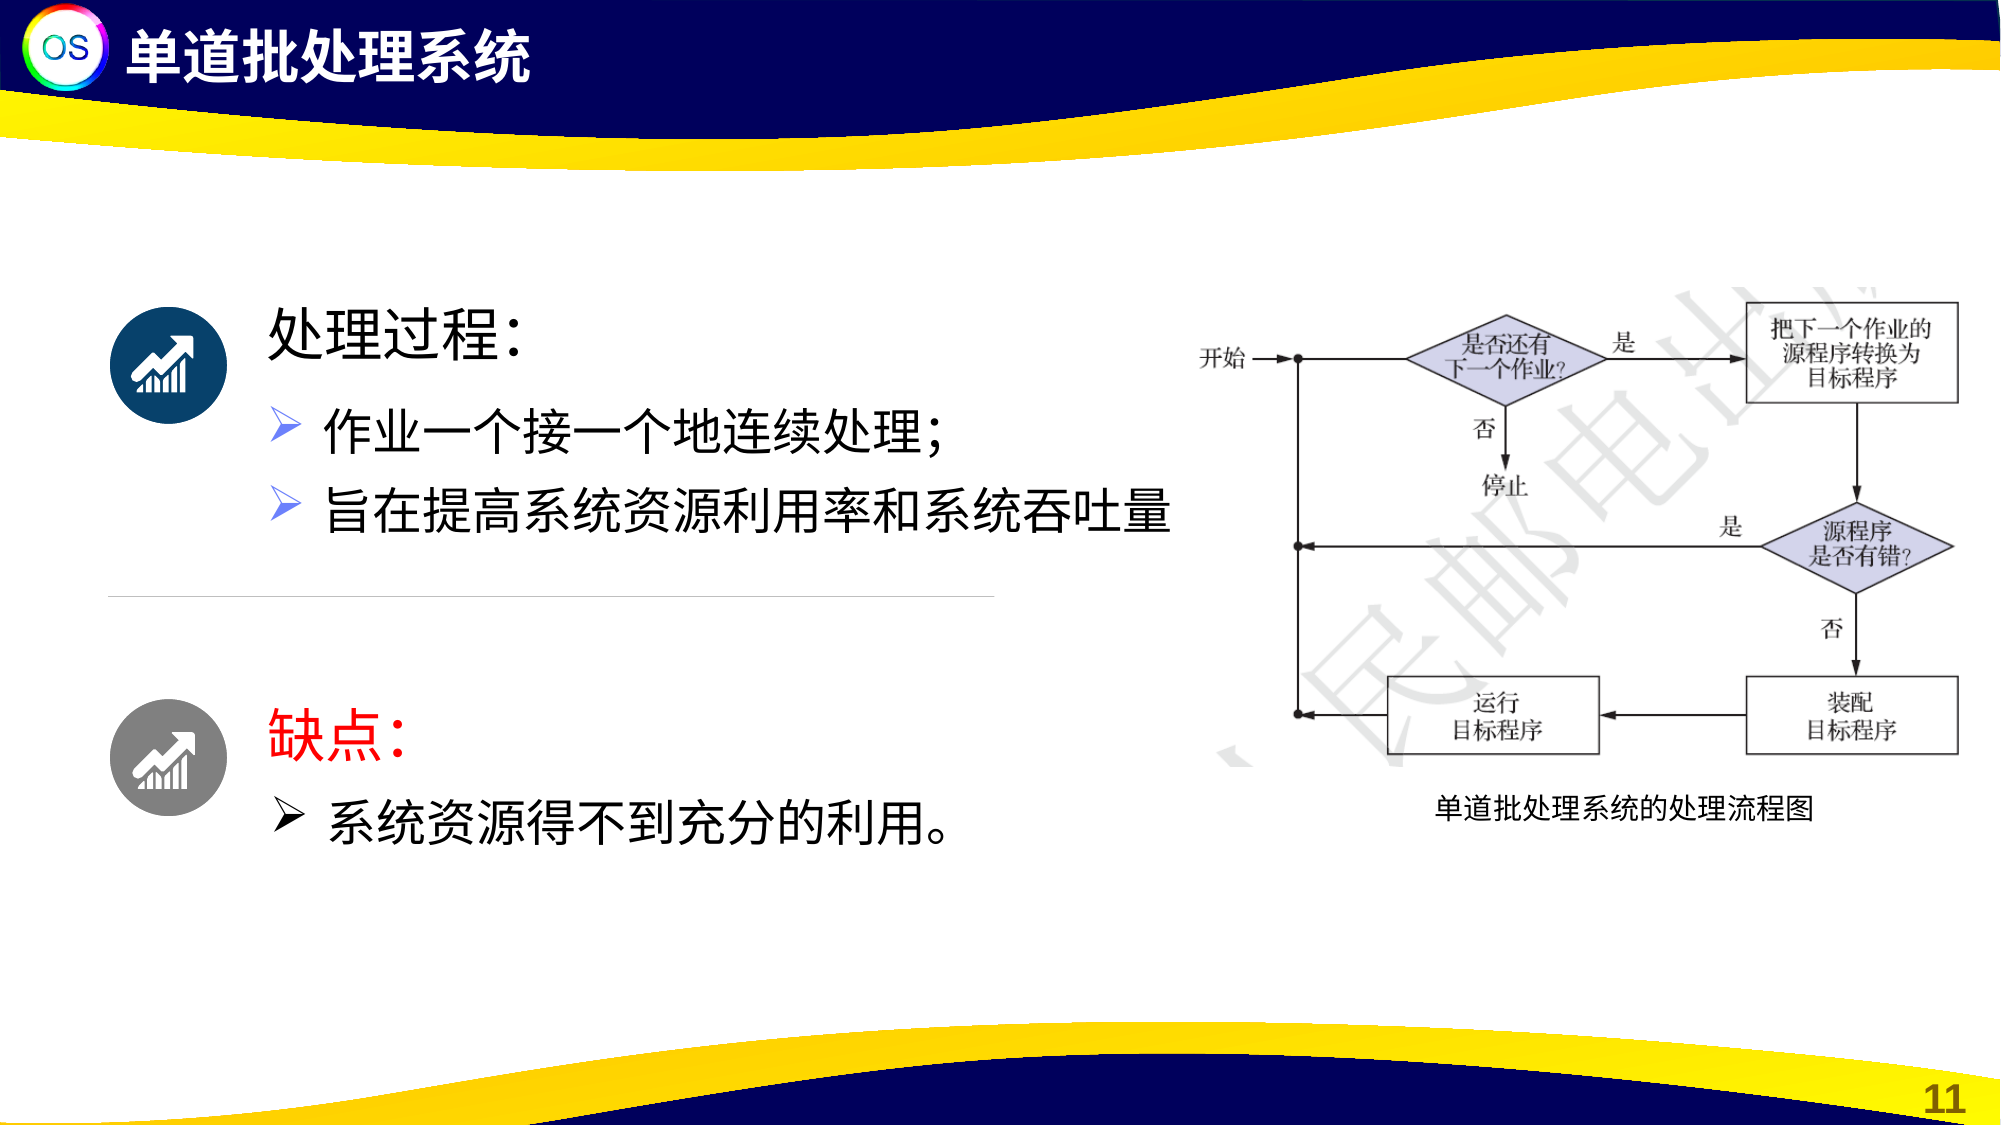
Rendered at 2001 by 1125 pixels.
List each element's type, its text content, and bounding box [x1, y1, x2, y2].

picture [22, 3, 109, 91]
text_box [108, 300, 1237, 863]
text_box 单道批处理系统的处理流程图 [1420, 783, 1955, 834]
text_box 单道批处理系统 [109, 12, 1263, 98]
picture [1172, 286, 1980, 767]
